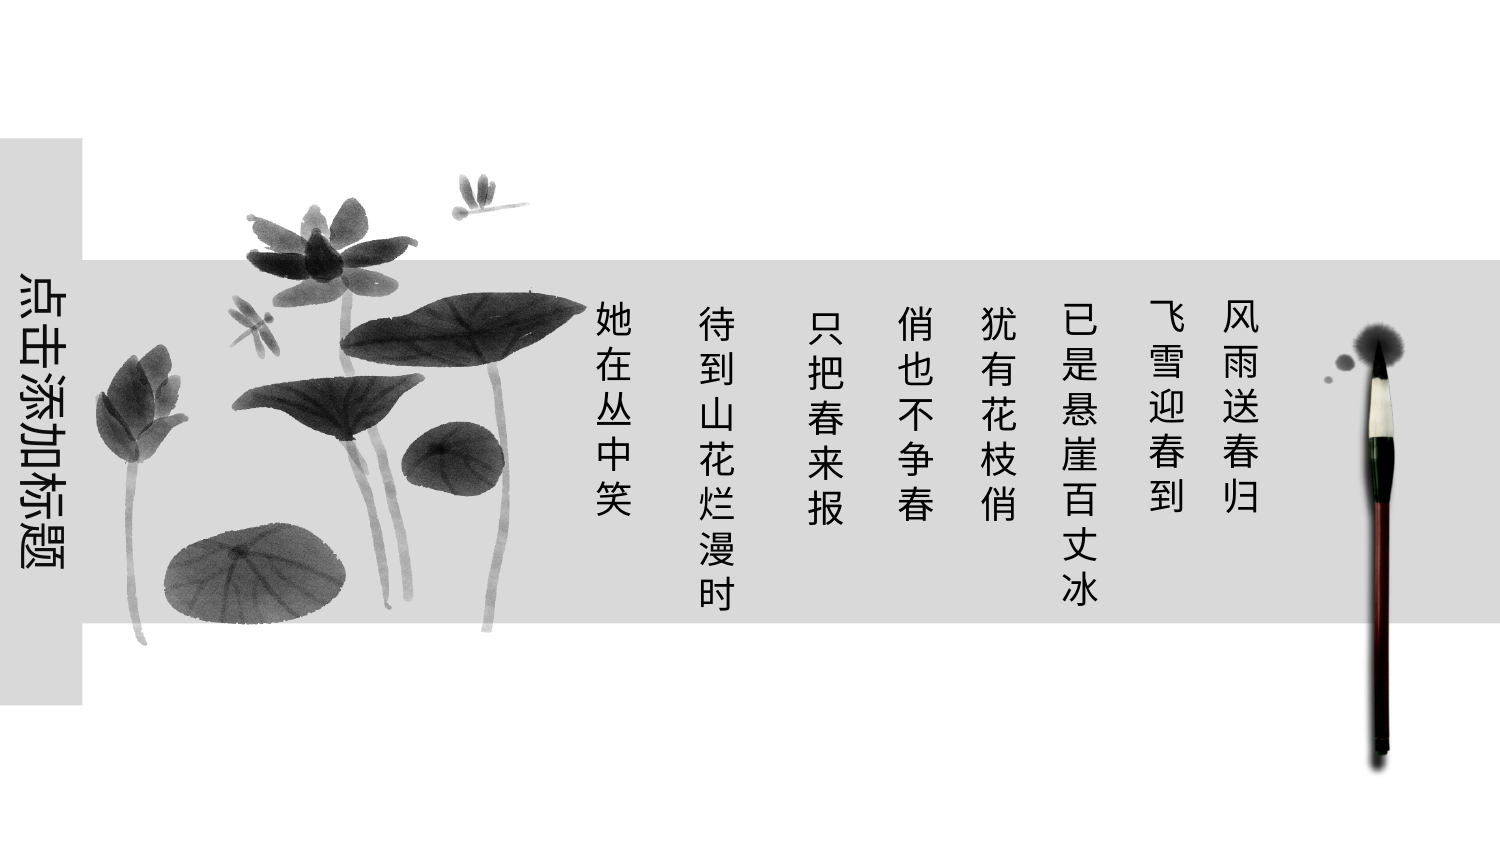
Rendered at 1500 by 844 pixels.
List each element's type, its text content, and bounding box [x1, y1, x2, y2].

text_box 已是悬崖百丈冰 [1046, 288, 1099, 618]
picture [0, 67, 617, 707]
text_box 风雨送春归 [1207, 285, 1276, 477]
text_box [617, 259, 1500, 624]
text_box 飞雪迎春到 [1133, 285, 1172, 526]
text_box 犹有花枝俏 [965, 293, 1018, 534]
picture [1129, 279, 1500, 813]
text_box 俏也不争春 [882, 293, 924, 534]
text_box 她在丛中笑 [617, 288, 653, 528]
text_box 只把春来报 [792, 297, 829, 538]
text_box 待到山花烂漫时 [684, 293, 735, 624]
